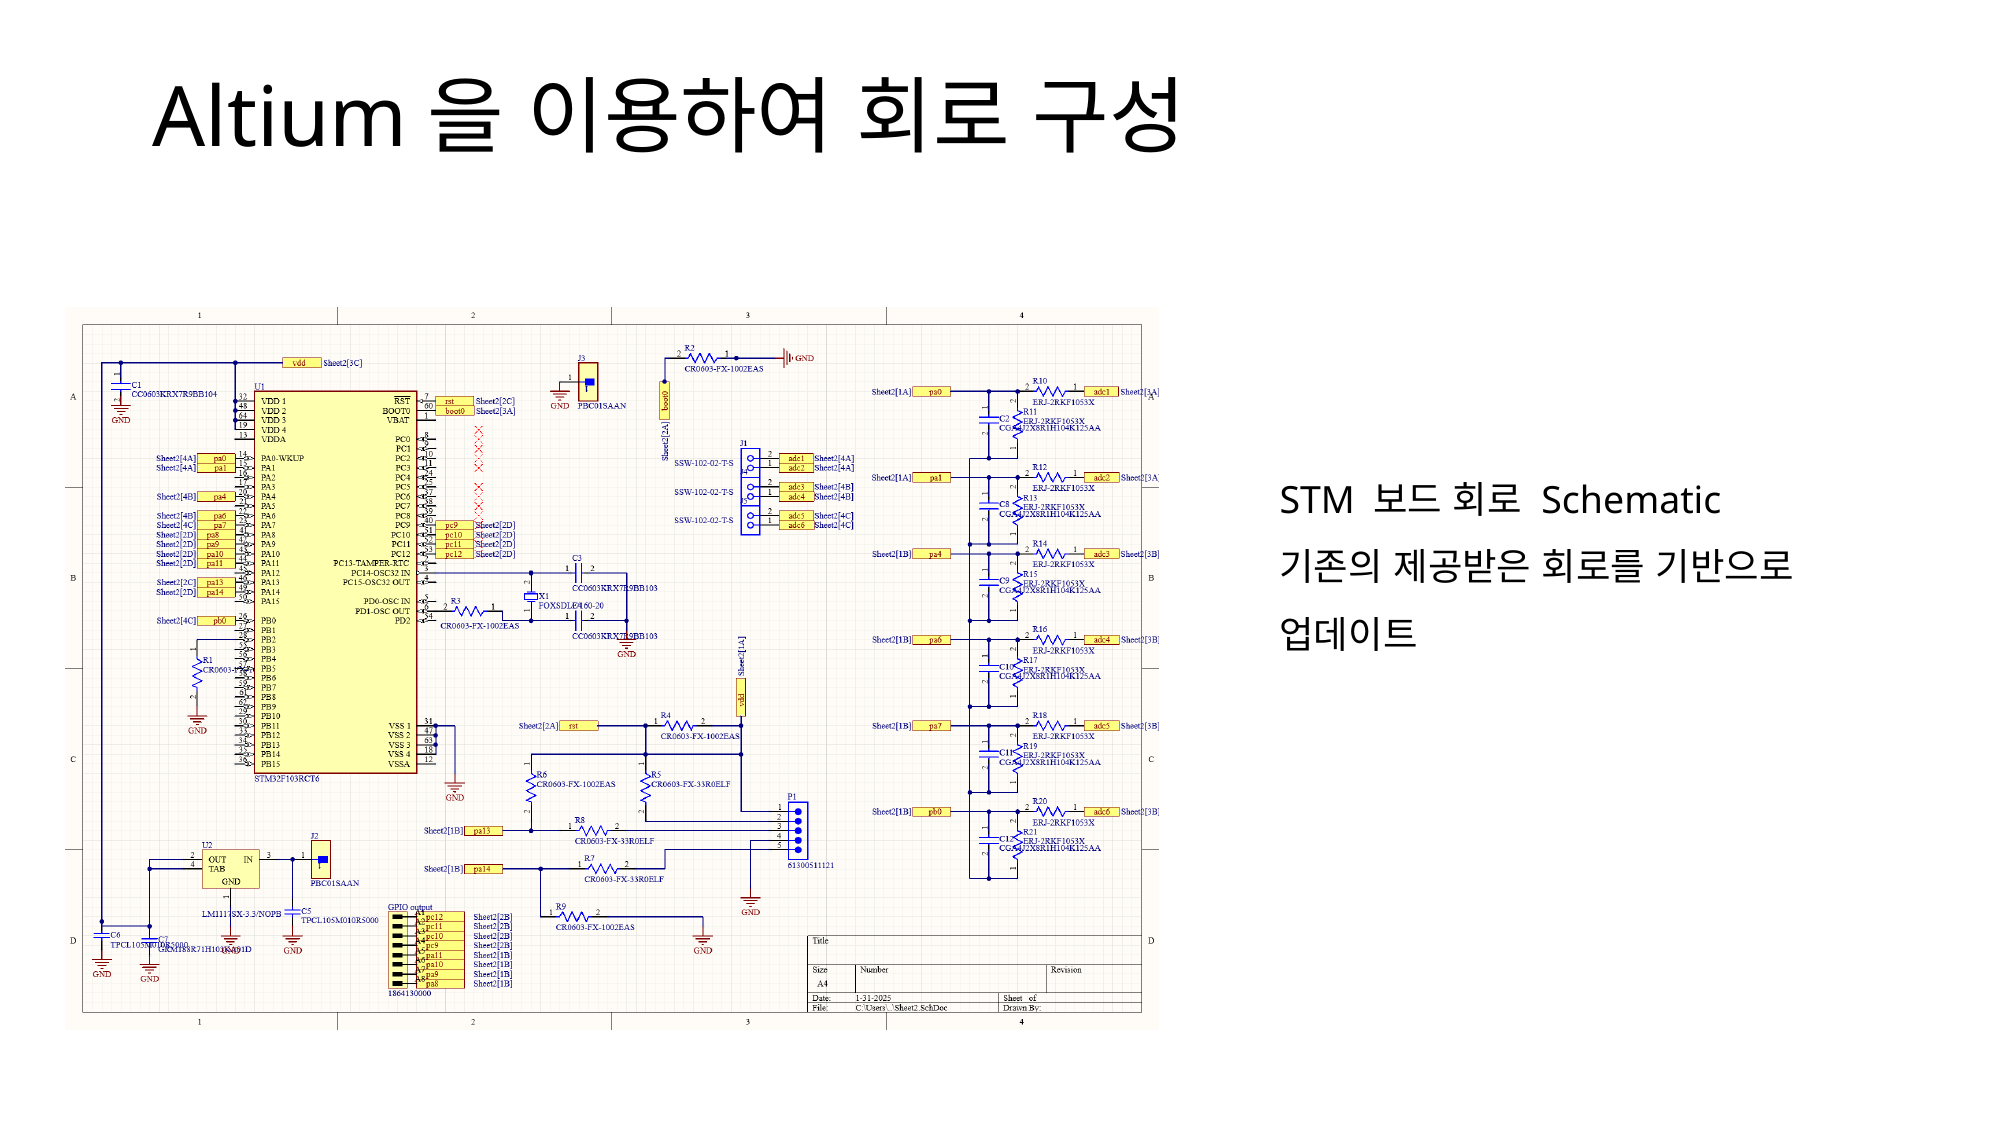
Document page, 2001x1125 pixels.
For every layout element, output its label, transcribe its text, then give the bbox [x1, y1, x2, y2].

title Altium을 이용하여 회로 구성 [137, 59, 1863, 180]
picture [64, 306, 1160, 1030]
text_box STM 보드 회로 Schematic 기존의 제공받은 회로를 기반으로 업데이트 [1264, 445, 1916, 663]
